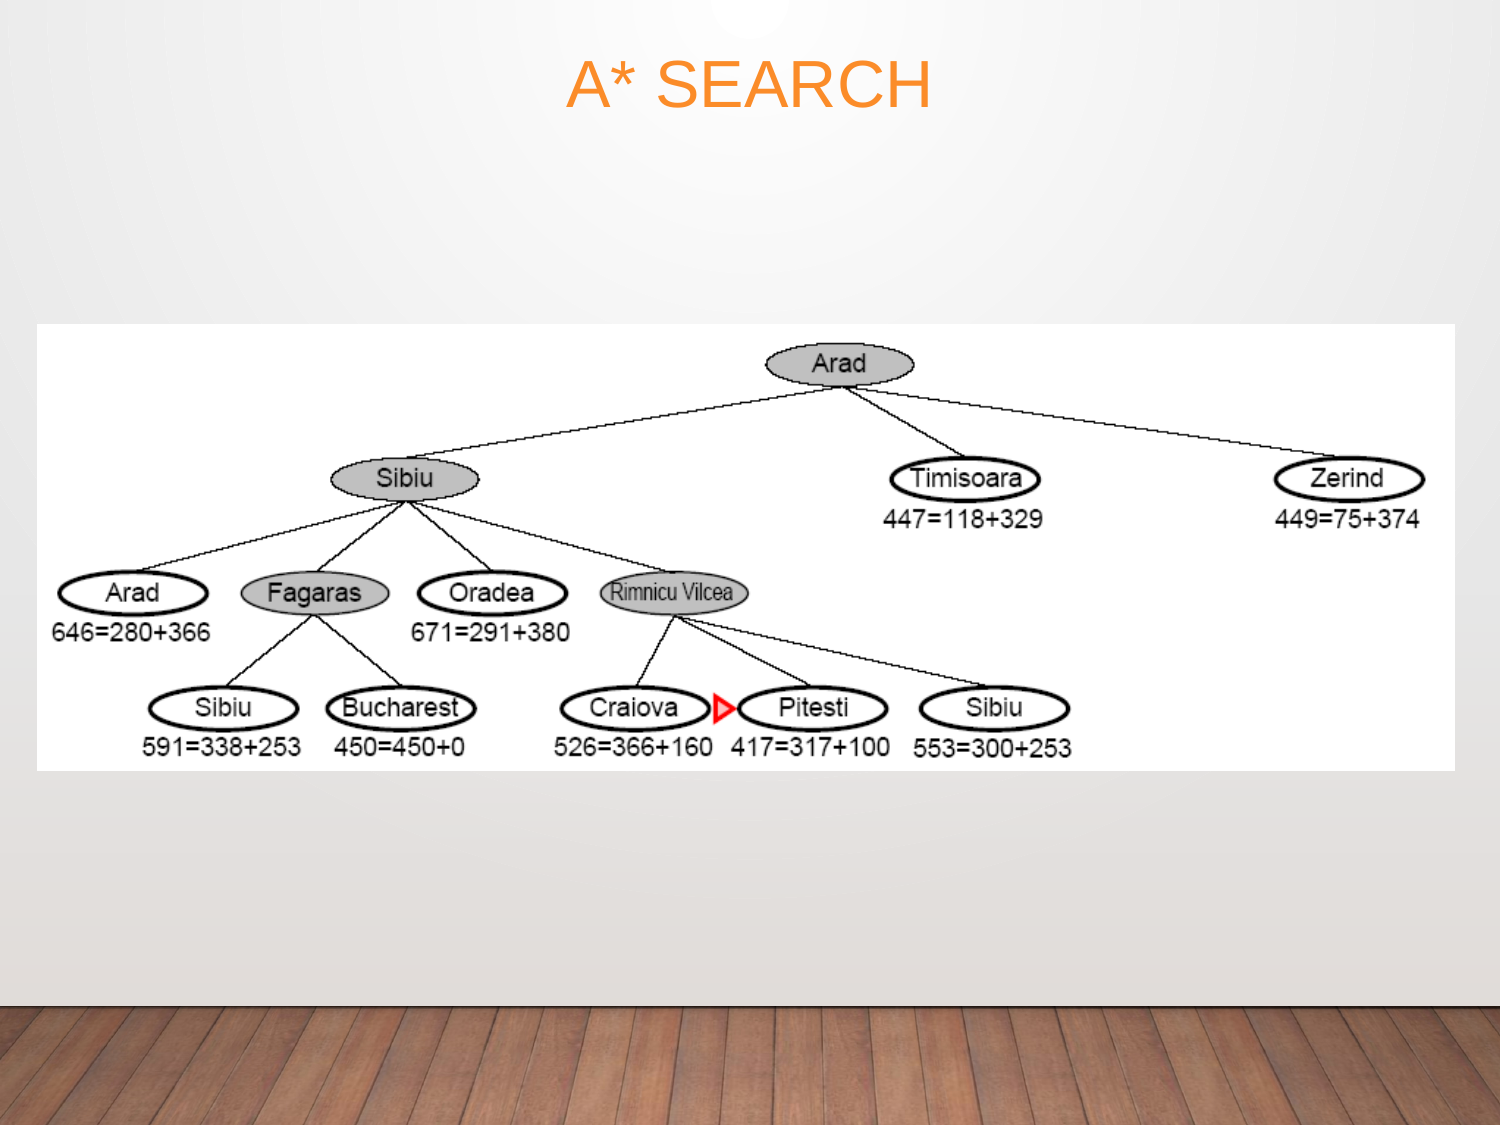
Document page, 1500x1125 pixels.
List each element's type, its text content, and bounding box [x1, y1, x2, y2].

title A* Search [237, 0, 1263, 173]
picture [0, 1006, 1500, 1125]
picture [37, 324, 1455, 772]
